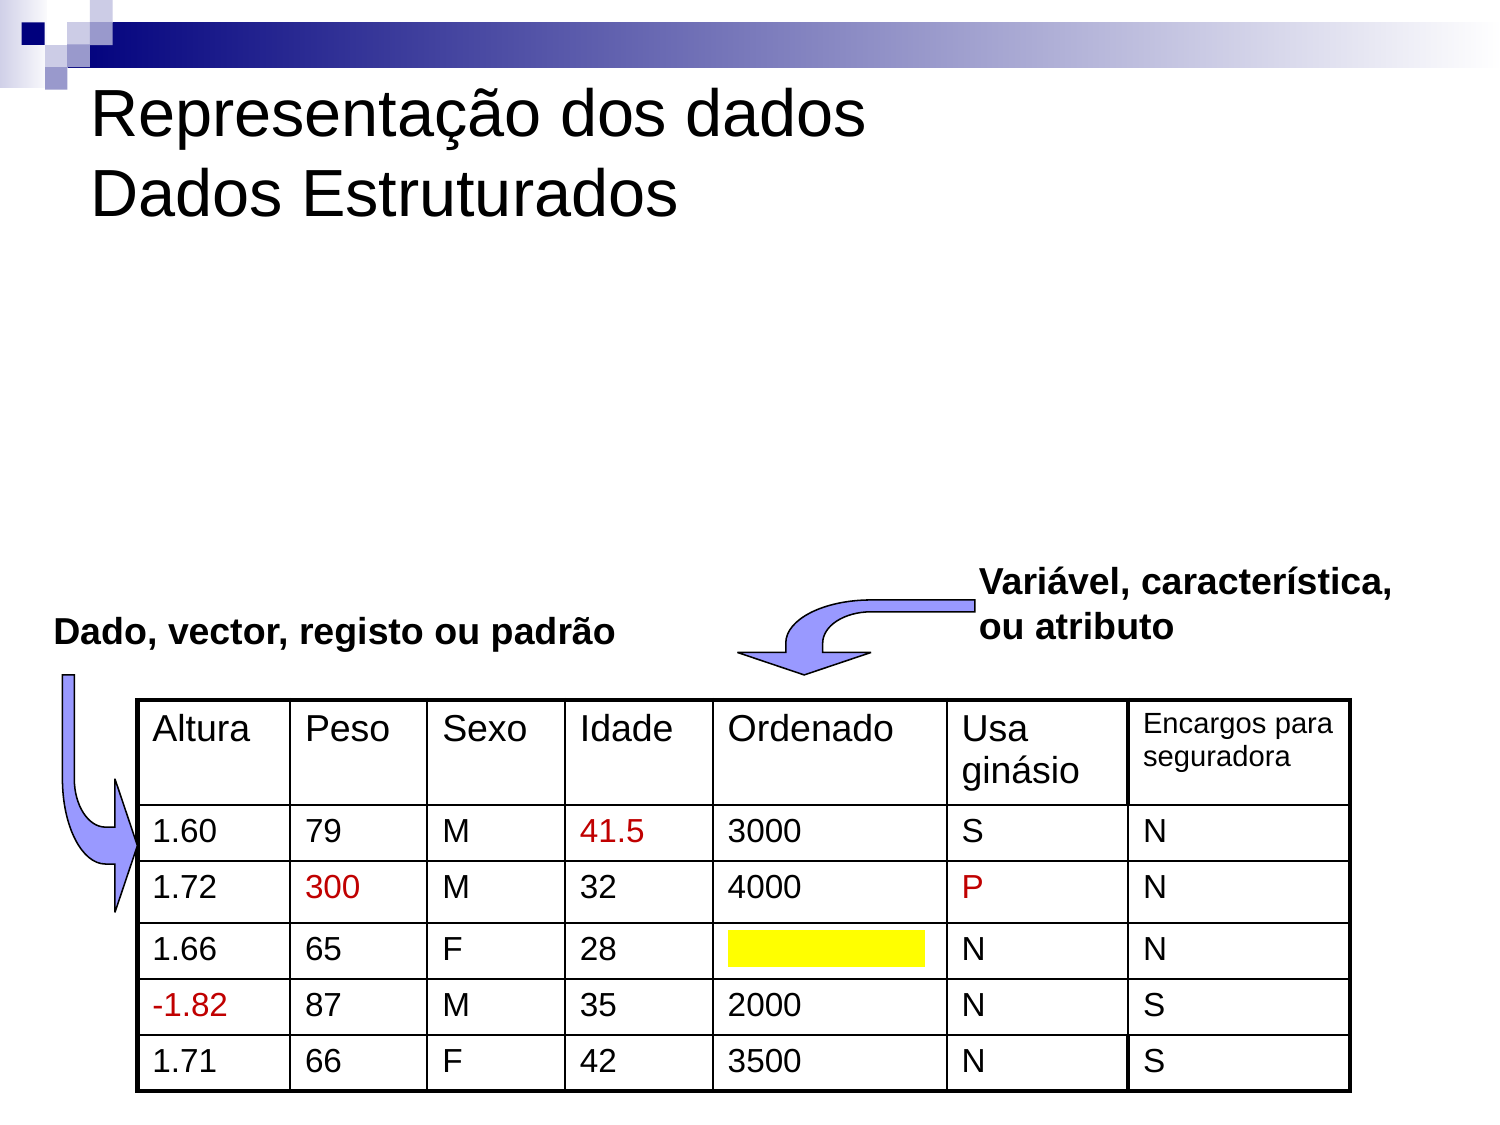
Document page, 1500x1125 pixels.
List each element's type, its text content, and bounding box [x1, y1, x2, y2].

table_cell N [1129, 806, 1348, 860]
table_cell M [428, 806, 564, 860]
table_cell 1.60 [140, 806, 289, 860]
table_header Peso [291, 702, 426, 804]
table_cell 300 [291, 862, 426, 922]
table_cell M [428, 862, 564, 922]
text_box Variável, característica, ou atributo [963, 549, 1408, 655]
table_cell 28 [566, 924, 712, 978]
table_cell -1.82 [140, 980, 289, 1034]
table_cell 41.5 [566, 806, 712, 860]
table_header Ordenado [714, 702, 946, 804]
table_cell 3500 [714, 1036, 946, 1089]
table_cell S [1129, 980, 1348, 1034]
table_cell 1.66 [140, 924, 289, 978]
table_cell 1.72 [140, 862, 289, 922]
table_header Usa ginásio [948, 702, 1126, 804]
table_cell F [428, 924, 564, 978]
table_header Altura [140, 702, 289, 804]
table_cell 66 [291, 1036, 426, 1089]
table_cell 79 [291, 806, 426, 860]
table_cell 1.71 [140, 1036, 289, 1089]
table_cell 32 [566, 862, 712, 922]
table_cell 3000 [714, 806, 946, 860]
table_cell 42 [566, 1036, 712, 1089]
table_cell 2000 [714, 980, 946, 1034]
table_cell N [948, 924, 1127, 978]
table_cell N [948, 980, 1127, 1034]
table_header Sexo [428, 702, 564, 804]
table_cell 87 [291, 980, 426, 1034]
table_cell M [428, 980, 564, 1034]
table_cell S [948, 806, 1127, 860]
table_header Encargos para seguradora [1130, 702, 1348, 804]
table_header Idade [566, 702, 712, 804]
text_box [62, 674, 138, 913]
table_cell S [1130, 1036, 1348, 1089]
title Representação dos dados Dados Estruturados [75, 75, 1425, 225]
table_cell 2500ffffffffffffff [714, 924, 946, 978]
text_box Dado, vector, registo ou padrão [38, 599, 632, 660]
table_cell N [1129, 862, 1348, 922]
text_box [737, 599, 963, 675]
table_cell 65 [291, 924, 426, 978]
table_cell N [1129, 924, 1348, 978]
table_cell P [948, 862, 1127, 922]
table_cell F [428, 1036, 564, 1089]
table_cell 4000 [714, 862, 946, 922]
table_cell 35 [566, 980, 712, 1034]
table_cell N [948, 1036, 1126, 1089]
